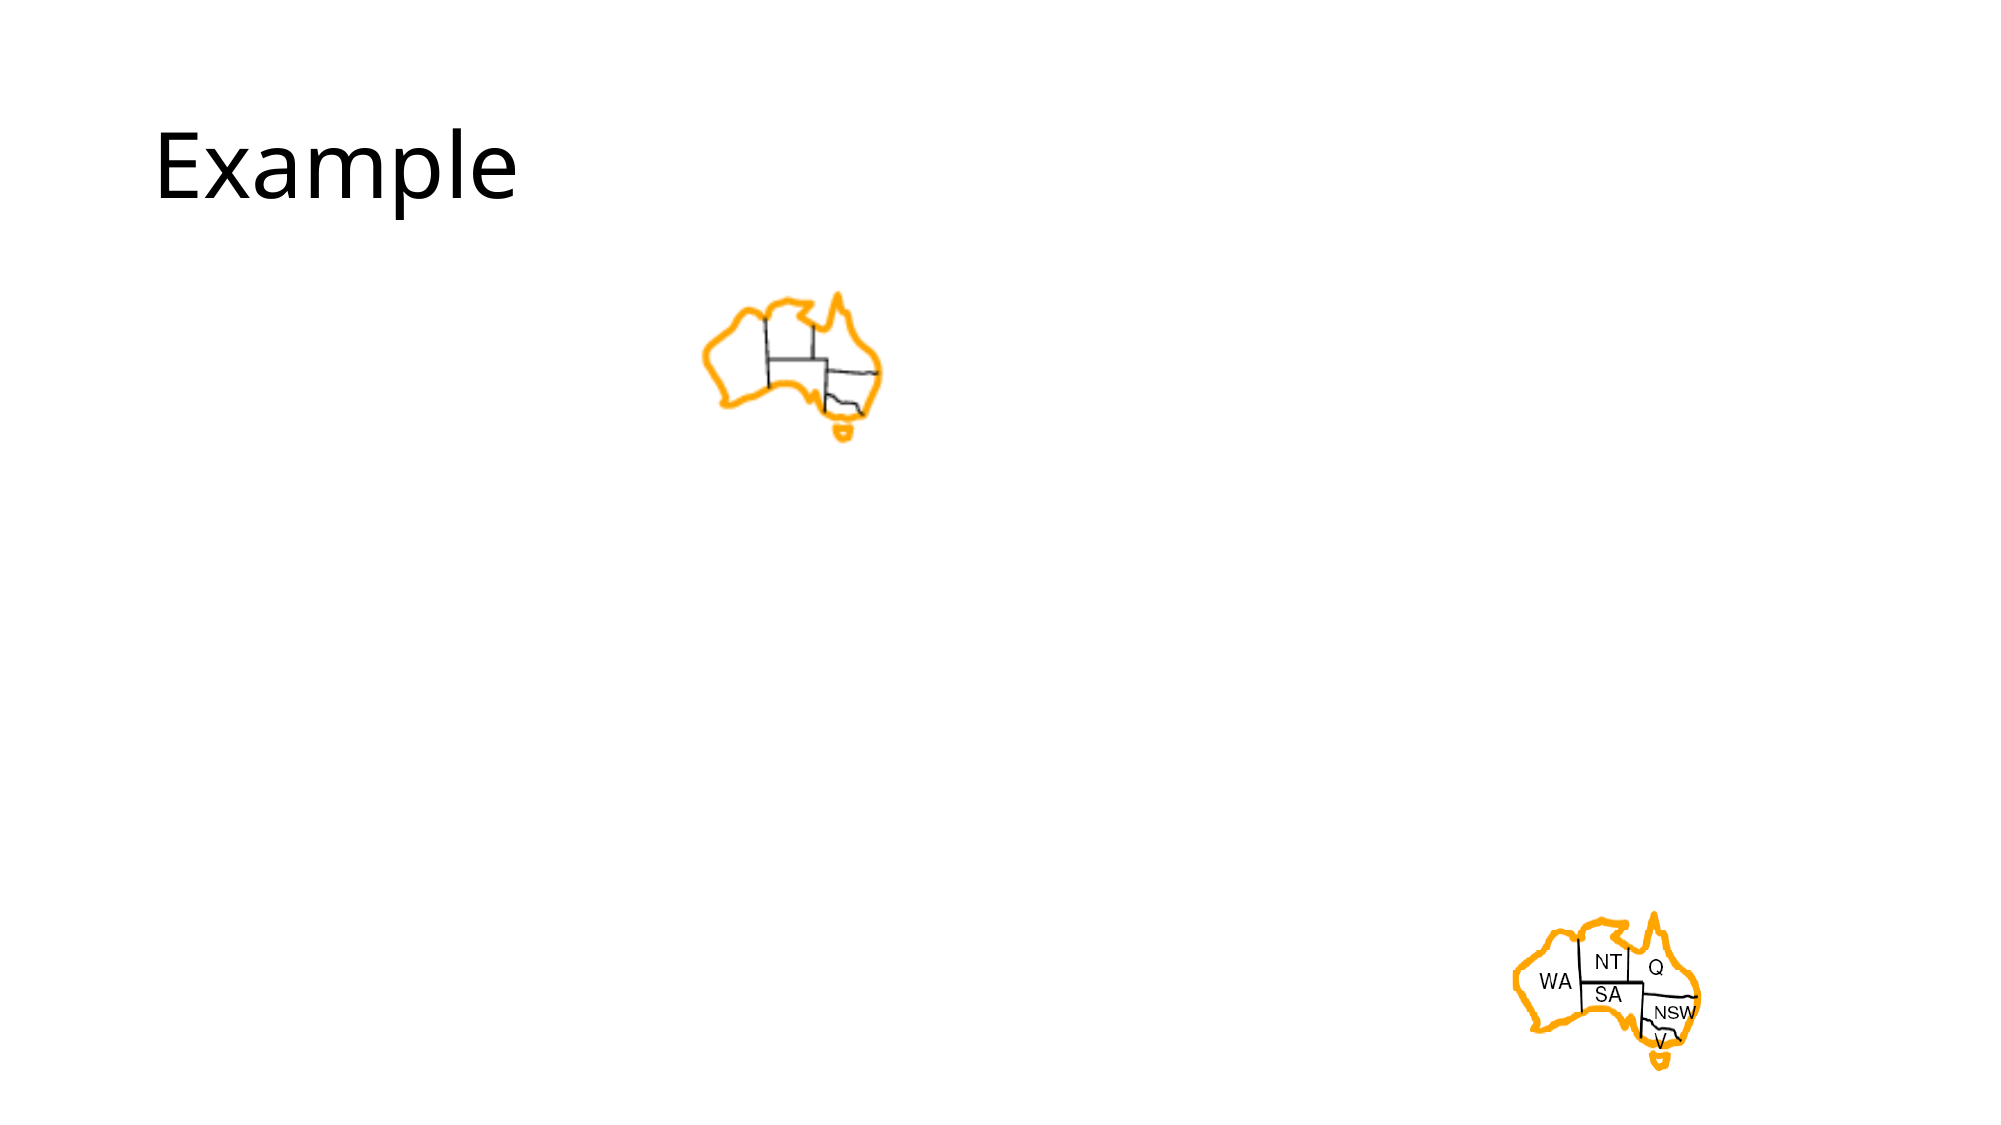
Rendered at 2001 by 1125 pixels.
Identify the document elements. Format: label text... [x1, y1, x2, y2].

title Example [137, 59, 1863, 278]
picture [89, 265, 1481, 1125]
picture [1512, 899, 1708, 1075]
